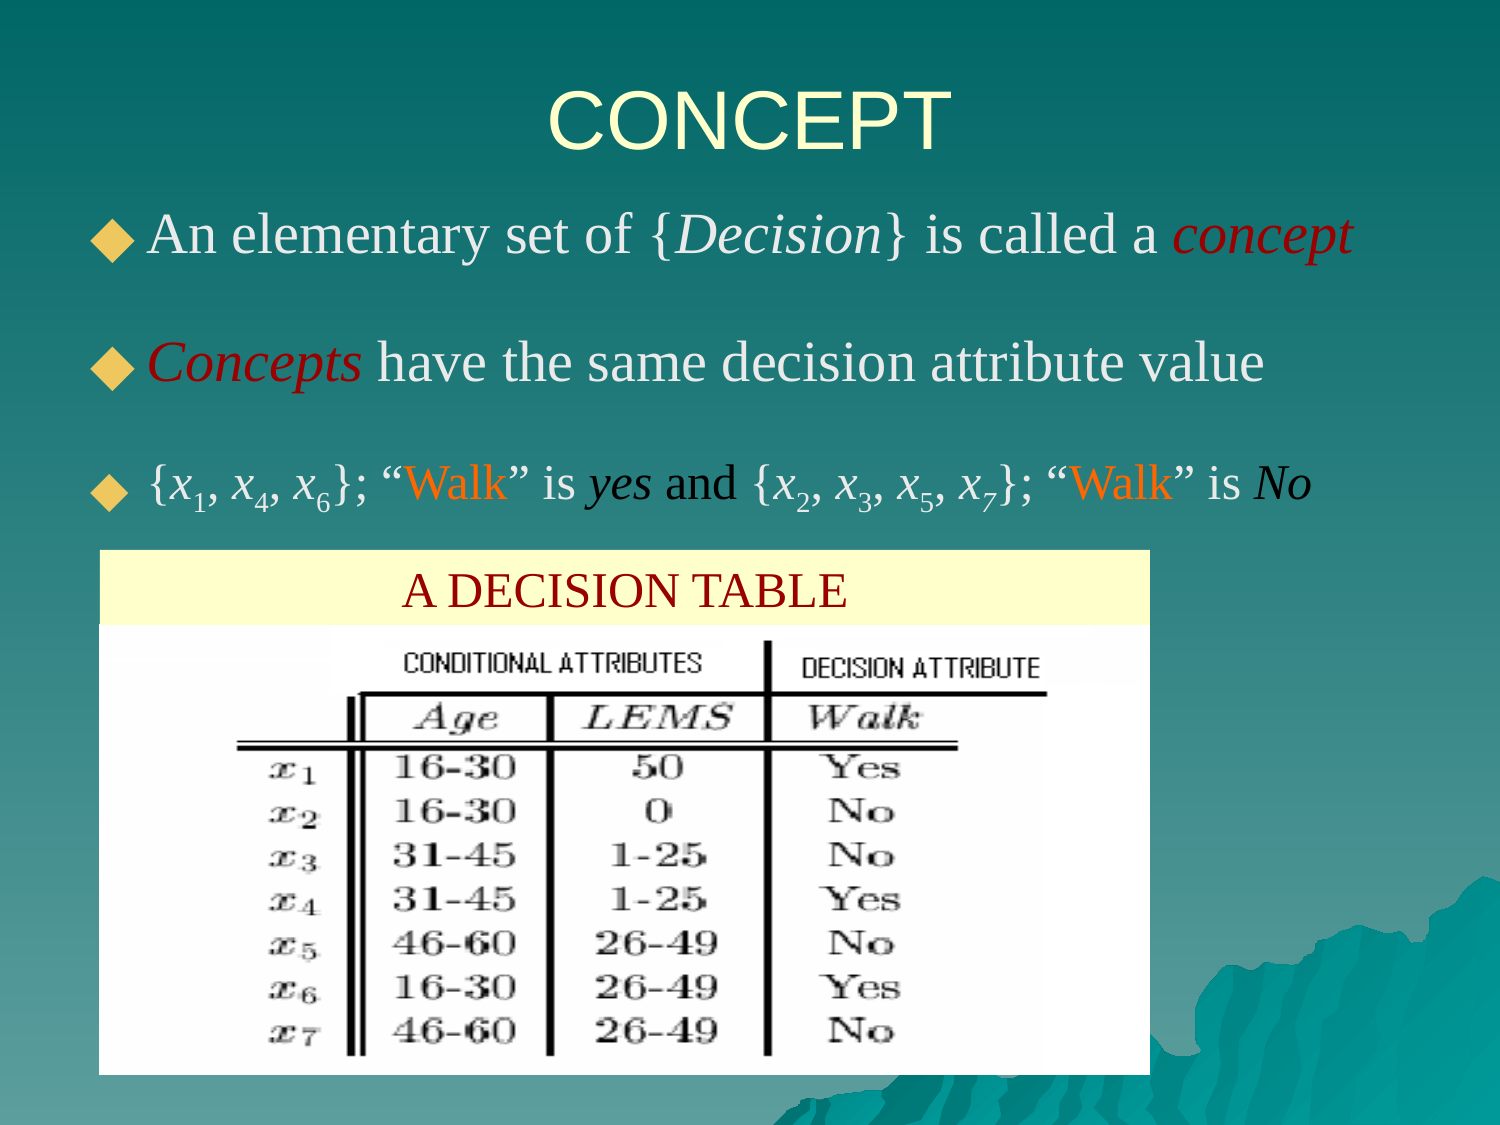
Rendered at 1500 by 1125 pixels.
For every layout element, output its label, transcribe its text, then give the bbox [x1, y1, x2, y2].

text_box A DECISION TABLE [99, 549, 1150, 624]
title CONCEPT [75, 45, 1425, 187]
list An elementary set of {Decision} is called a concept Concepts have the same decision attribute value {x1, x4, x6}; “Walk” is yes and {x2, x3, x5, x7}; “Walk” is No [75, 187, 1425, 1006]
picture [99, 624, 1151, 1076]
